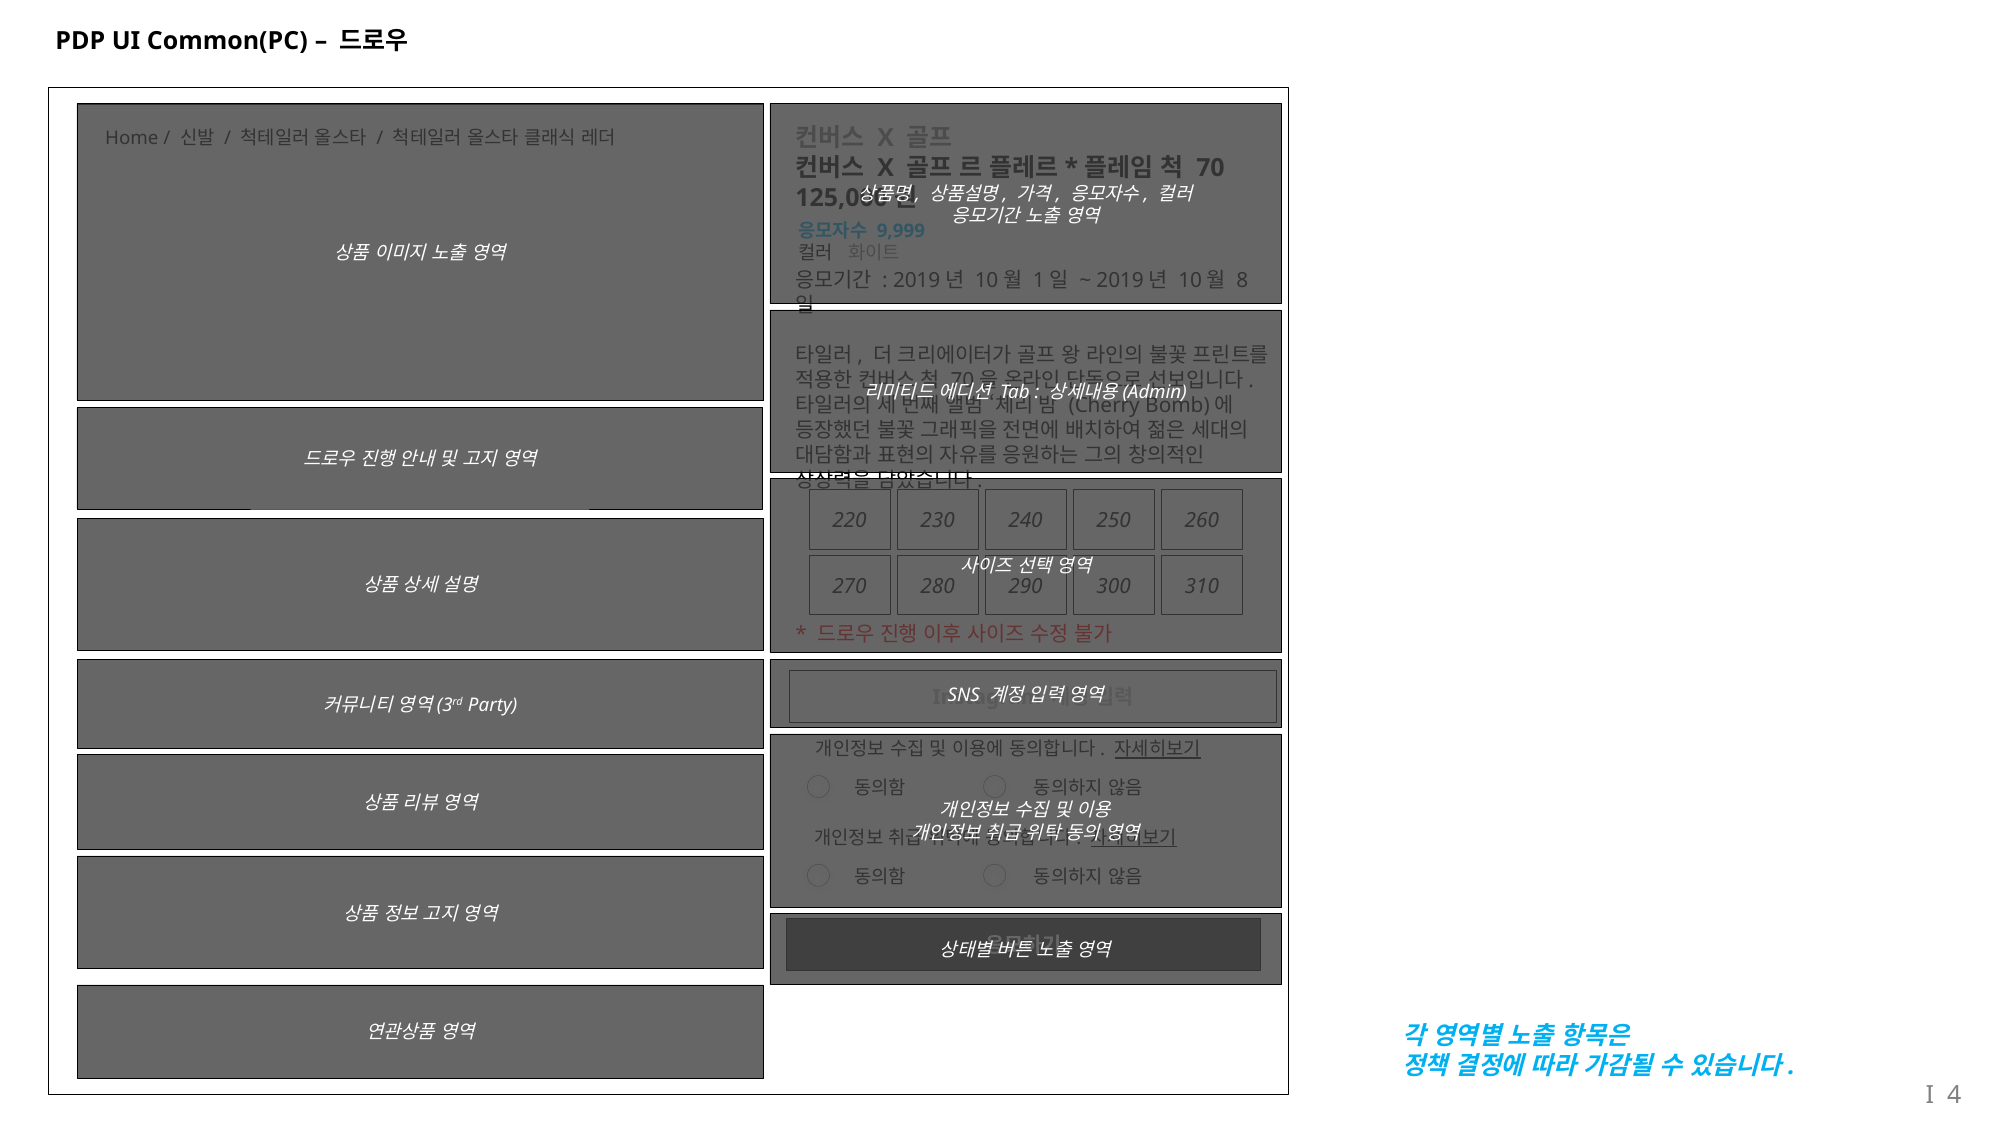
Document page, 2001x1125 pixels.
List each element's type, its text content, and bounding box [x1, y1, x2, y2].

text_box 리미티드 에디션 Tab : 상세내용(Admin) [769, 309, 1282, 473]
text_box [48, 87, 1288, 1094]
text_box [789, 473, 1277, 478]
text_box 개인정보 수집 및 이용 개인정보 취급 위탁 동의 영역 [769, 733, 1282, 908]
text_box 커뮤니티 영역(3rd Party) [77, 659, 764, 748]
text_box 개인정보 수집 및 이용에 동의합니다. 자세히보기 [801, 729, 1216, 733]
text_box 상품 이미지 노출 영역 [76, 103, 764, 400]
text_box 상태별 버튼 노출 영역 [769, 913, 1282, 985]
text_box 각 영역별 노출 항목은 정책 결정에 따라 가감될 수 있습니다. [1387, 1012, 1811, 1087]
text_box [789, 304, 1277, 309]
title PDP UI Common(PC) – 드로우 [40, 11, 1960, 68]
text_box 사이즈 선택 영역 [769, 478, 1282, 653]
text_box 상품명, 상품설명, 가격, 응모자수, 컬러 응모기간 노출 영역 [769, 103, 1282, 304]
text_box SNS 계정 입력 영역 [769, 659, 1282, 728]
text_box 드로우 진행 안내 및 고지 영역 [76, 407, 763, 509]
